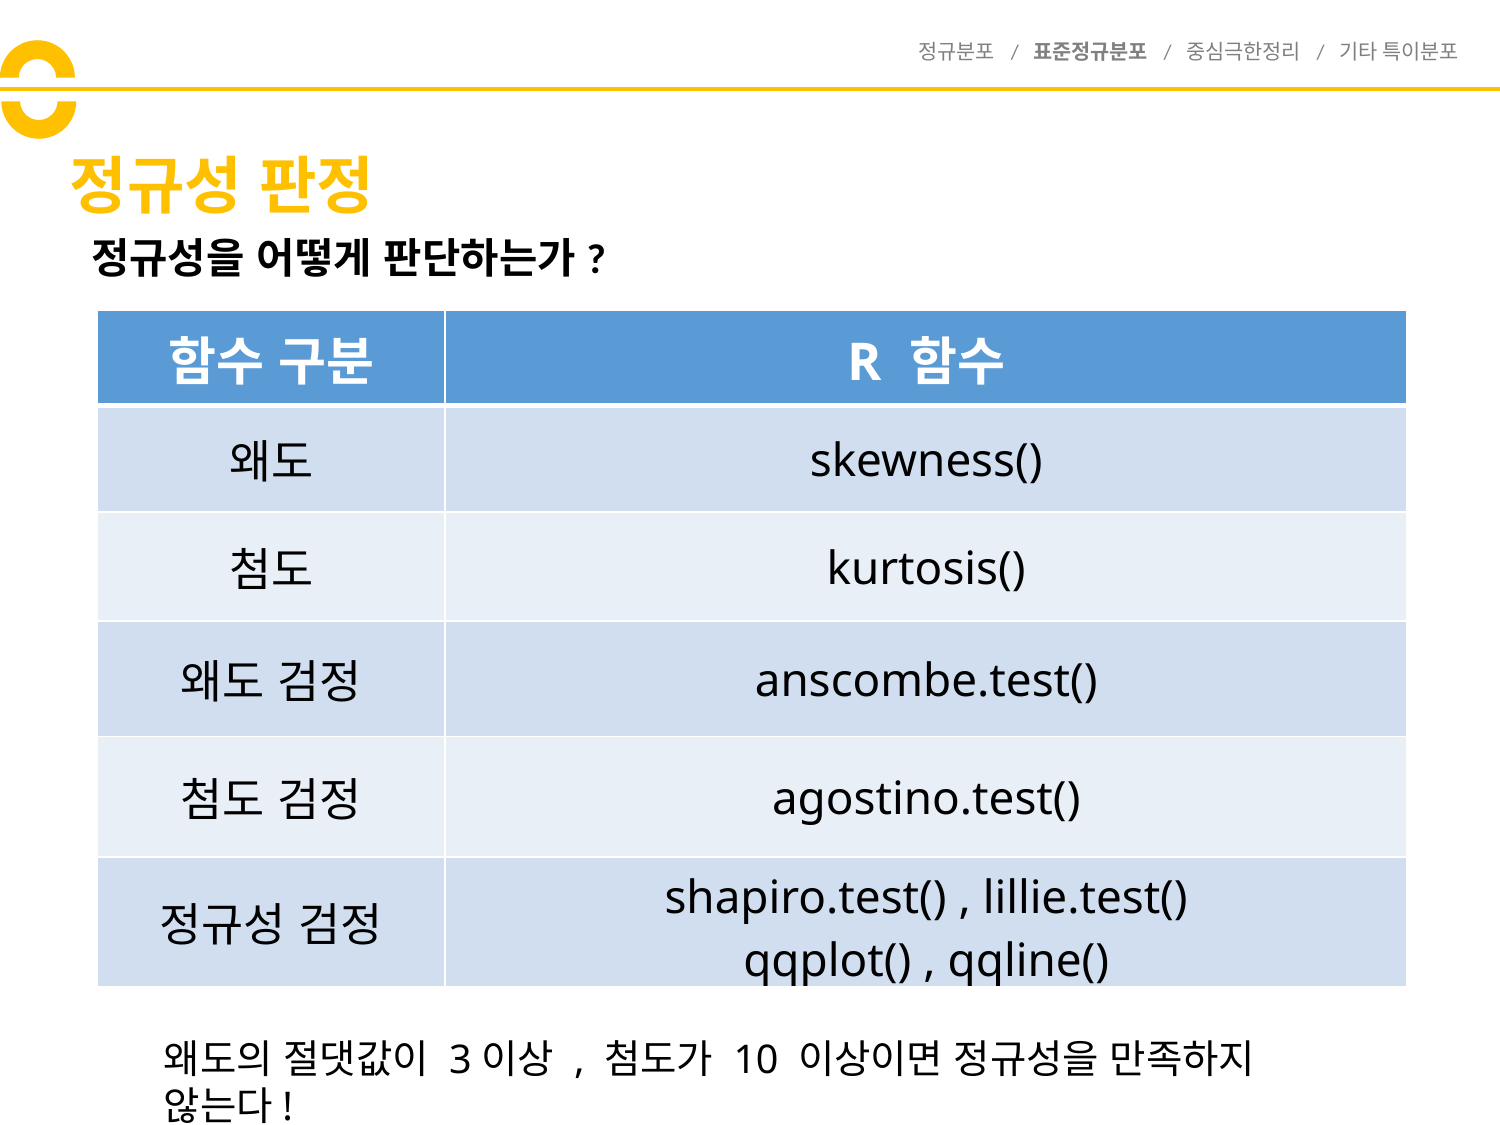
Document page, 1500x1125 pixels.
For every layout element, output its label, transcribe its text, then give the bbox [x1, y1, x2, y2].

table_header 함수 구분 [98, 311, 444, 403]
table_cell 첨도 검정 [98, 737, 444, 856]
text_box 정규분포 / 표준정규분포 / 중심극한정리 / 기타 특이분포 [854, 31, 1474, 71]
table_cell 첨도 [98, 513, 444, 620]
title 정규성 판정 [54, 166, 632, 210]
table_cell kurtosis() [446, 513, 1406, 620]
table_cell anscombe.test() [446, 622, 1406, 736]
text_box [0, 100, 78, 140]
table_cell skewness() [446, 408, 1406, 511]
text_box [0, 39, 76, 79]
text_box 왜도의 절댓값이 3이상 , 첨도가 10 이상이면 정규성을 만족하지 않는다! [149, 1026, 1351, 1125]
table_cell shapiro.test() , lillie.test() qqplot() , qqline() [446, 858, 1406, 986]
table_cell 왜도 [98, 408, 444, 511]
table_cell agostino.test() [446, 737, 1406, 856]
table_cell 왜도 검정 [98, 622, 444, 736]
table_cell 정규성 검정 [98, 858, 444, 986]
text_box 정규성을 어떻게 판단하는가? [76, 224, 693, 290]
table_header R 함수 [446, 311, 1406, 403]
